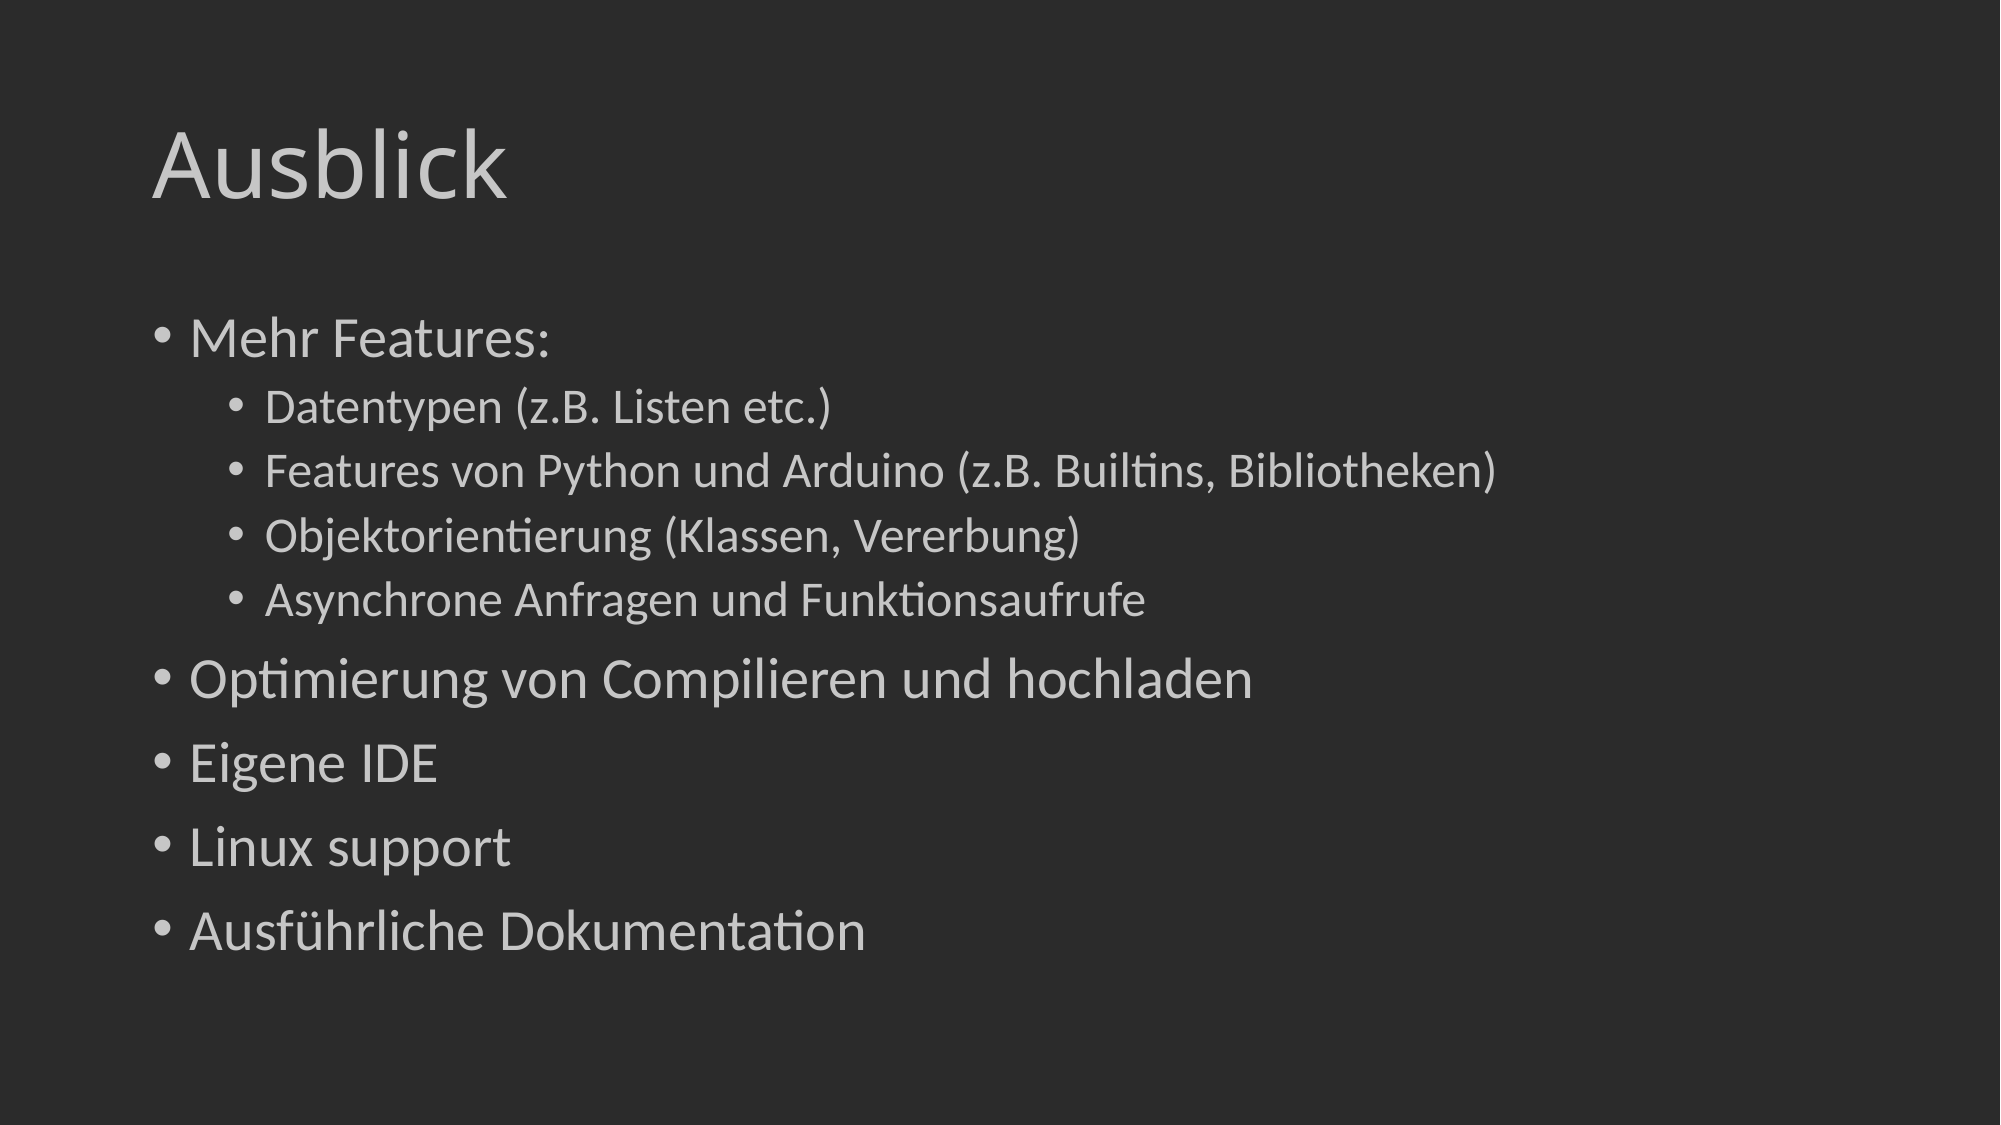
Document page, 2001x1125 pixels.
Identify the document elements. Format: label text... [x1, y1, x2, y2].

list Mehr Features: Datentypen (z.B. Listen etc.) Features von Python und Arduino (z.B. Builtins, Bibliotheken) Objektorientierung (Klassen, Vererbung) Asynchrone Anfragen und Funktionsaufrufe Optimierung von Compilieren und hochladen Eigene IDE Linux support Ausführliche Dokumentation [137, 299, 1863, 1014]
title Ausblick [137, 59, 1863, 278]
